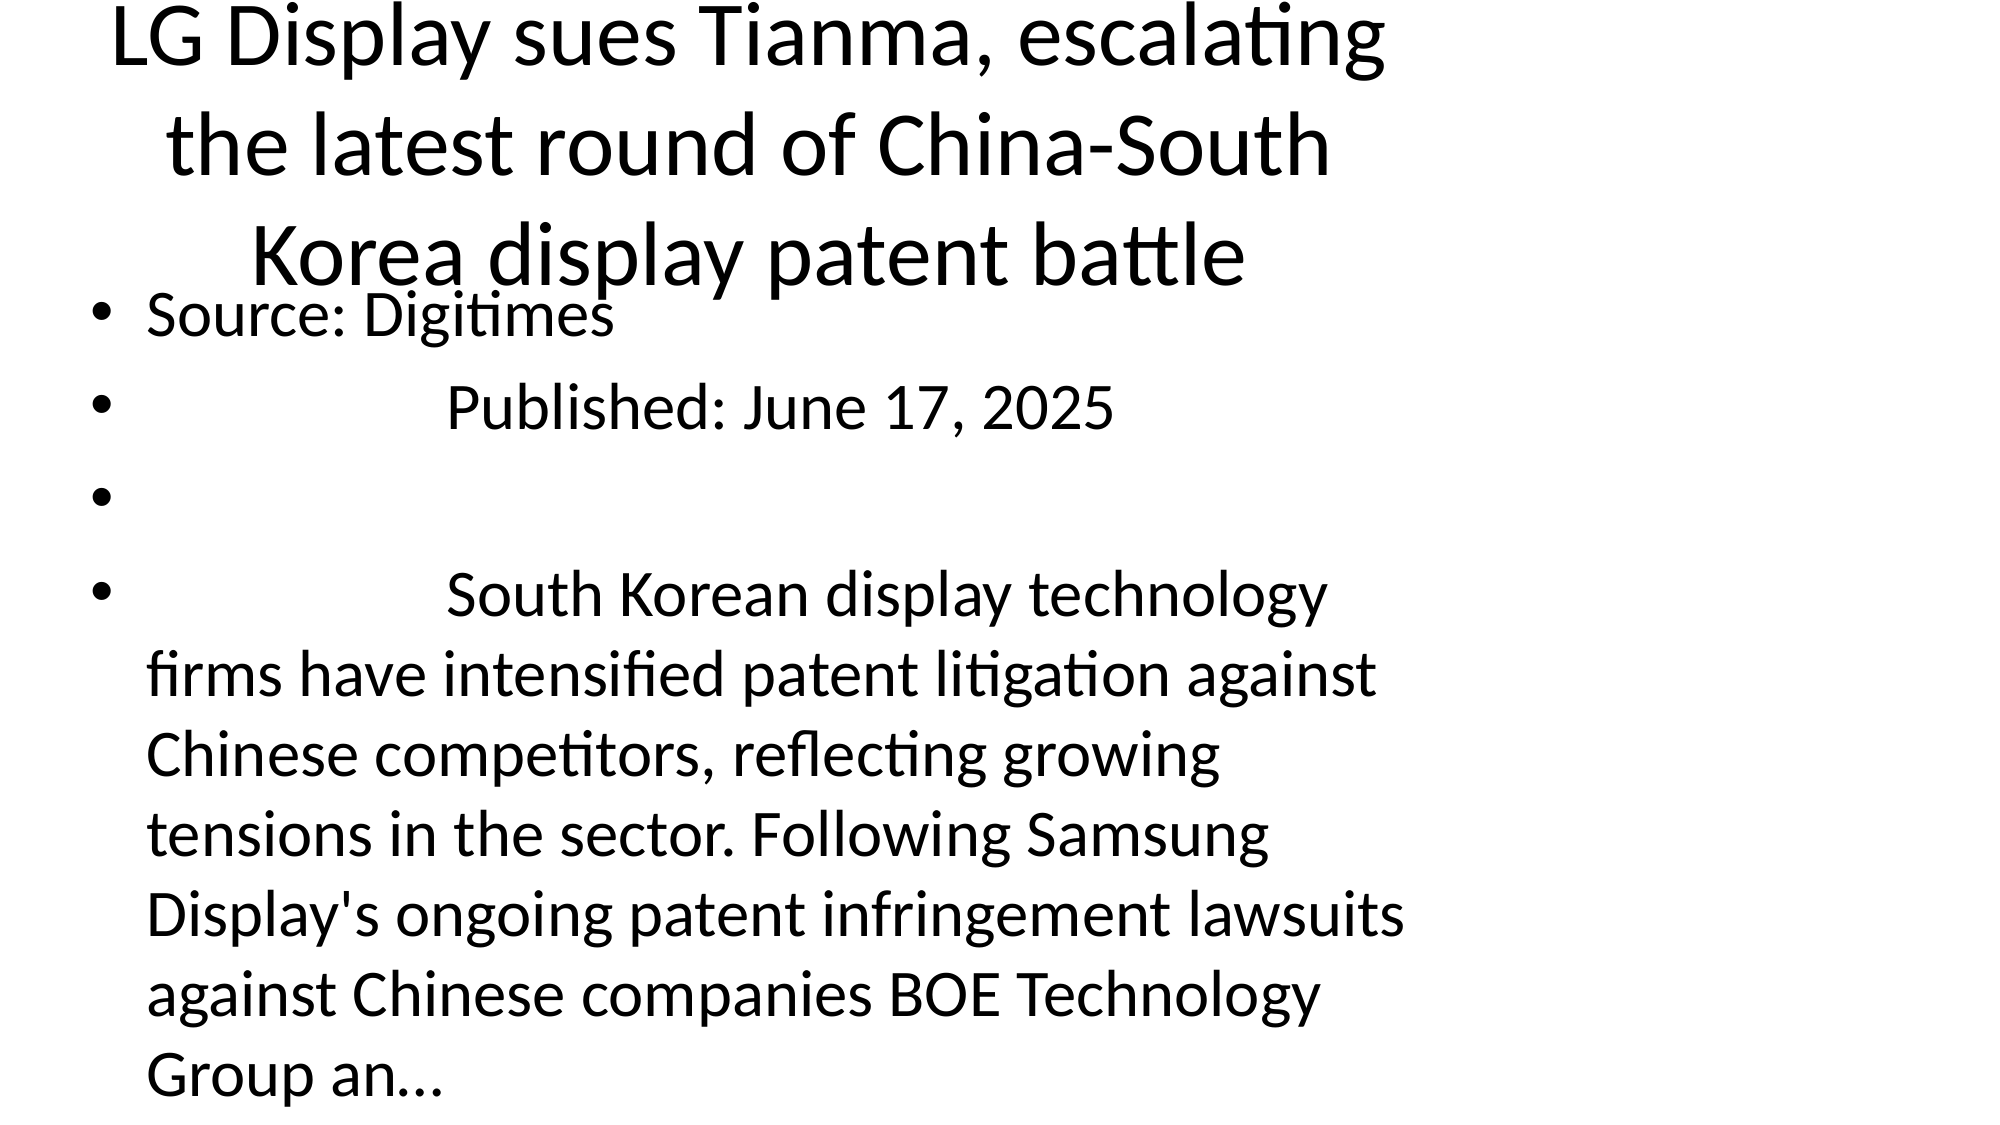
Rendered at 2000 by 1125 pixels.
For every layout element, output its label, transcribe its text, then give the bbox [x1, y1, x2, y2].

title LG Display sues Tianma, escalating the latest round of China-South Korea display patent battle [75, 45, 1425, 233]
list Source: Digitimes Published: June 17, 2025 South Korean display technology firms have intensified patent litigation against Chinese competitors, reflecting growing tensions in the sector. Following Samsung Display's ongoing patent infringement lawsuits against Chinese companies BOE Technology Group an… Save my User ID and Password_x000D_ Some subscribers prefer to save their log-in information so they do not have to enter their User ID and Password each time they visit the site. To activate this function… [+307 chars] [75, 262, 1425, 1005]
